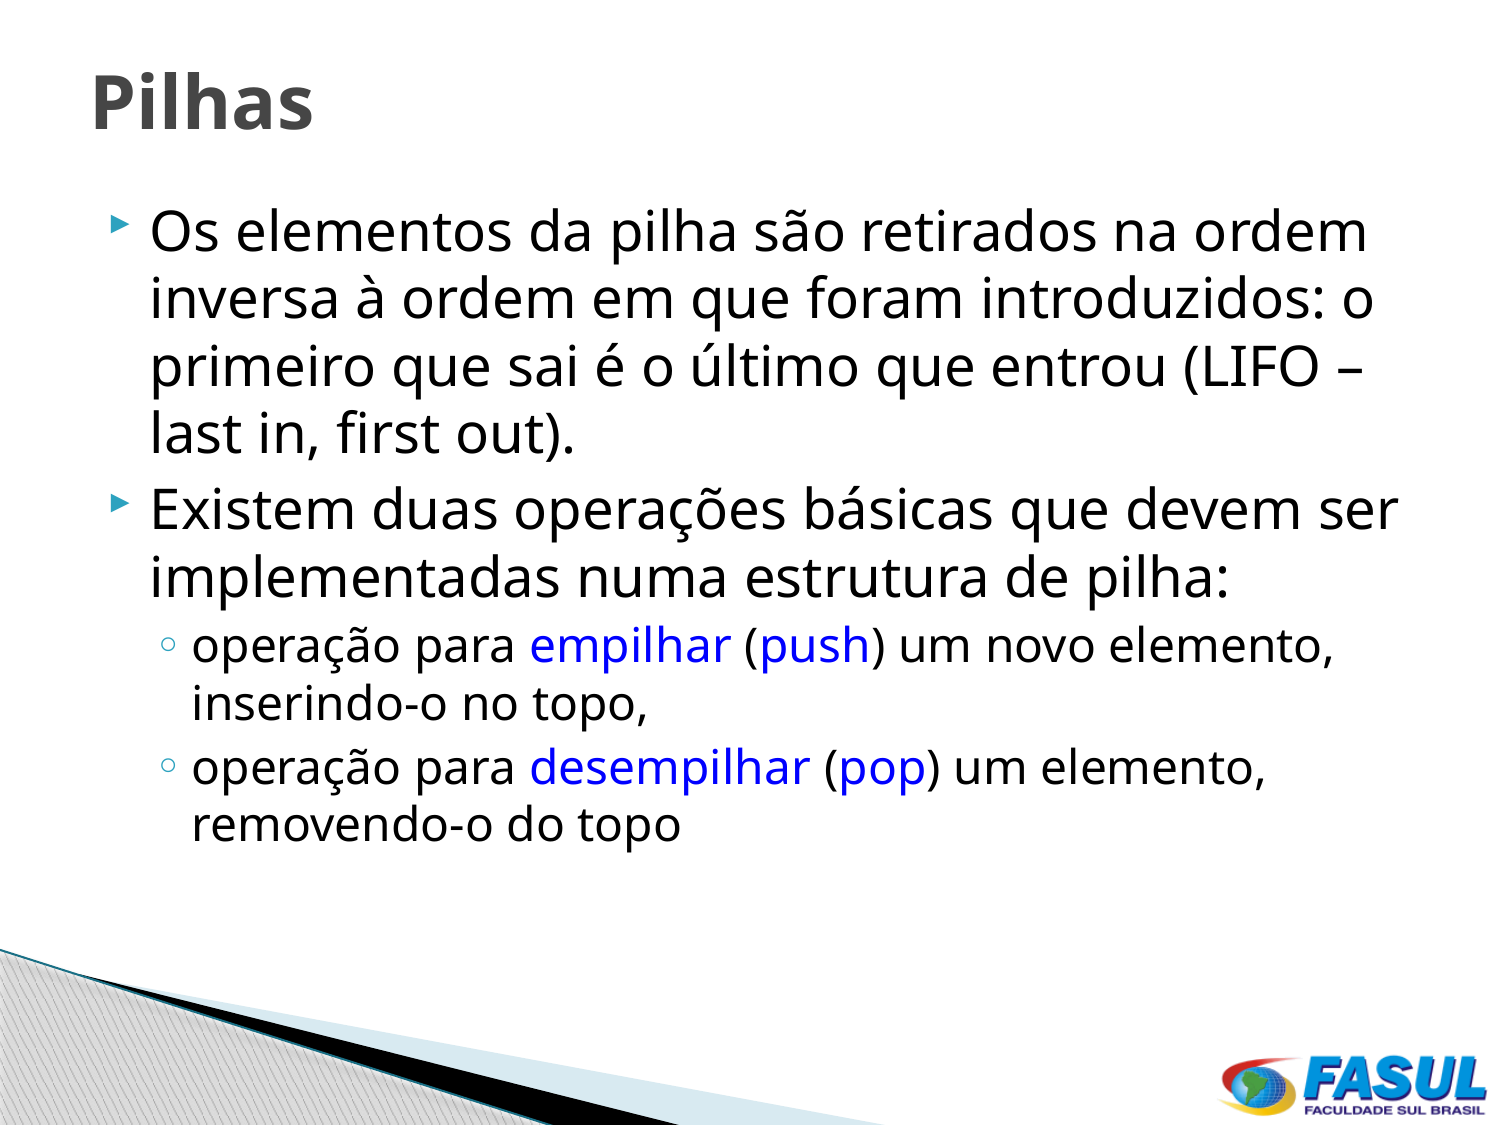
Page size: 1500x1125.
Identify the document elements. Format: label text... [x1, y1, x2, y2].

list Os elementos da pilha são retirados na ordem inversa à ordem em que foram introduzidos: o primeiro que sai é o último que entrou (LIFO – last in, first out). Existem duas operações básicas que devem ser implementadas numa estrutura de pilha: operação para empilhar (push) um novo elemento, inserindo-o no topo, operação para desempilhar (pop) um elemento, removendo-o do topo [75, 187, 1425, 986]
picture [1207, 1048, 1500, 1125]
title Pilhas [75, 23, 1418, 176]
